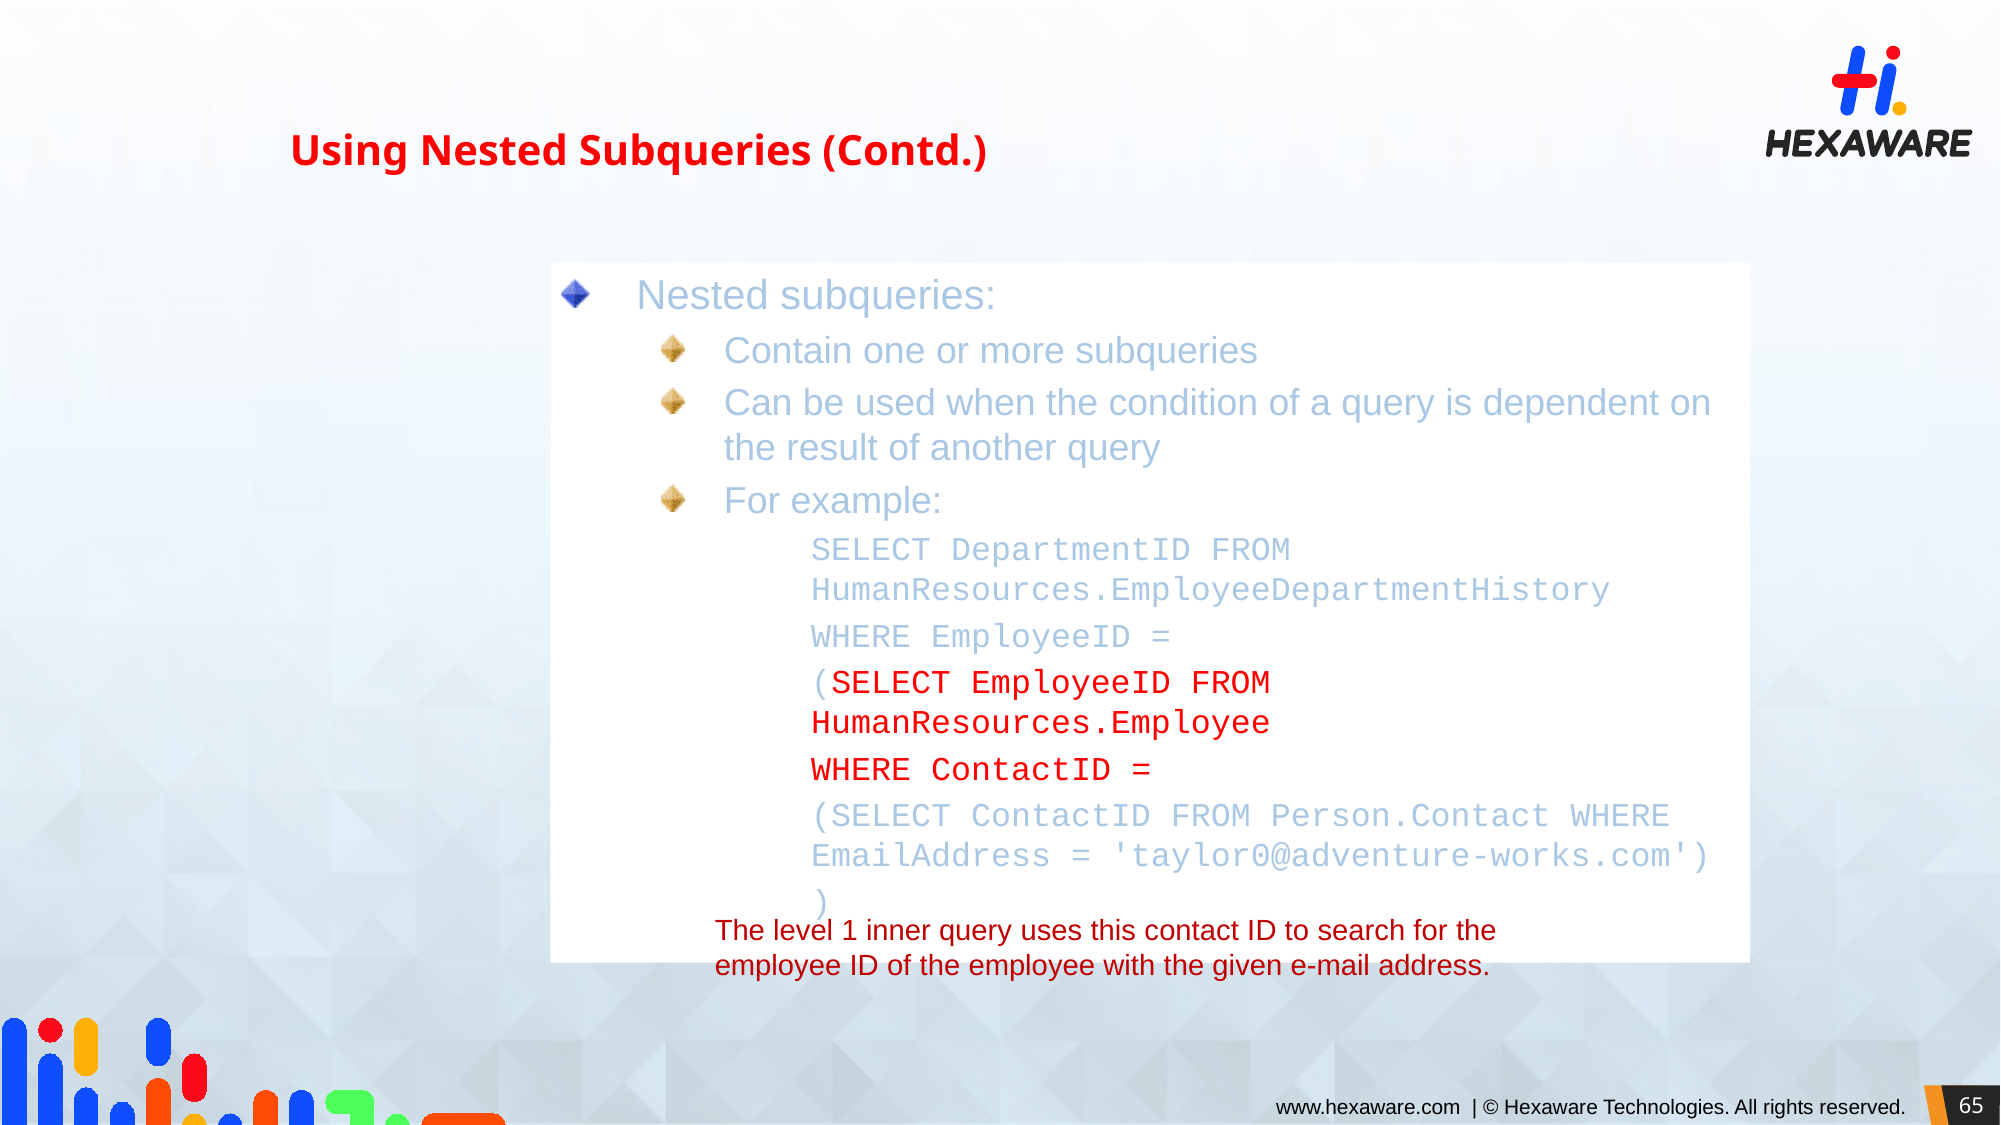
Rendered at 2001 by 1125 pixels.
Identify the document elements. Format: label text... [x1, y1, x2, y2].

text_box Using Nested Subqueries (Contd.) [274, 116, 1713, 182]
list Nested subqueries: Contain one or more subqueries Can be used when the condition of a query is dependent on the result of another query For example: SELECT DepartmentID FROM HumanResources.EmployeeDepartmentHistory WHERE EmployeeID = (SELECT EmployeeID FROM HumanResources.Employee WHERE ContactID = (SELECT ContactID FROM Person.Contact WHERE EmailAddress = 'taylor0@adventure-works.com') ) [550, 262, 1750, 963]
picture [0, 0, 2001, 1125]
text_box The level 1 inner query uses this contact ID to search for the employee ID of the employee with the given e-mail address. [699, 904, 1575, 989]
